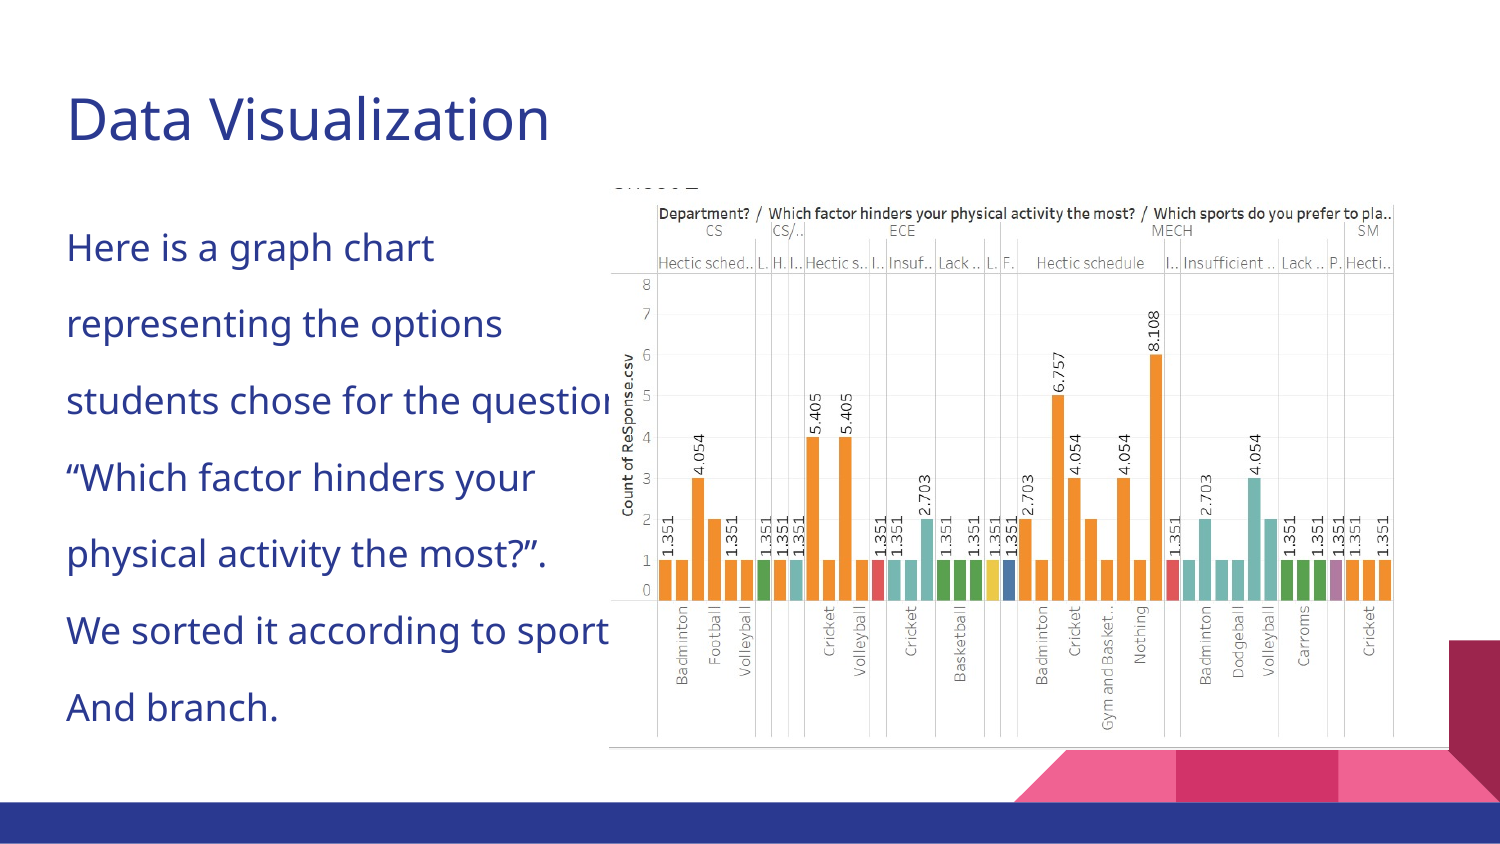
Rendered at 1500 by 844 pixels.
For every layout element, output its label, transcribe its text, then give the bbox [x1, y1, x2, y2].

title Data Visualization [51, 67, 1449, 167]
picture [609, 188, 1450, 750]
list Here is a graph chart representing the options students chose for the question “Which factor hinders your physical activity the most?”. We sorted it according to sports And branch. [51, 201, 604, 750]
